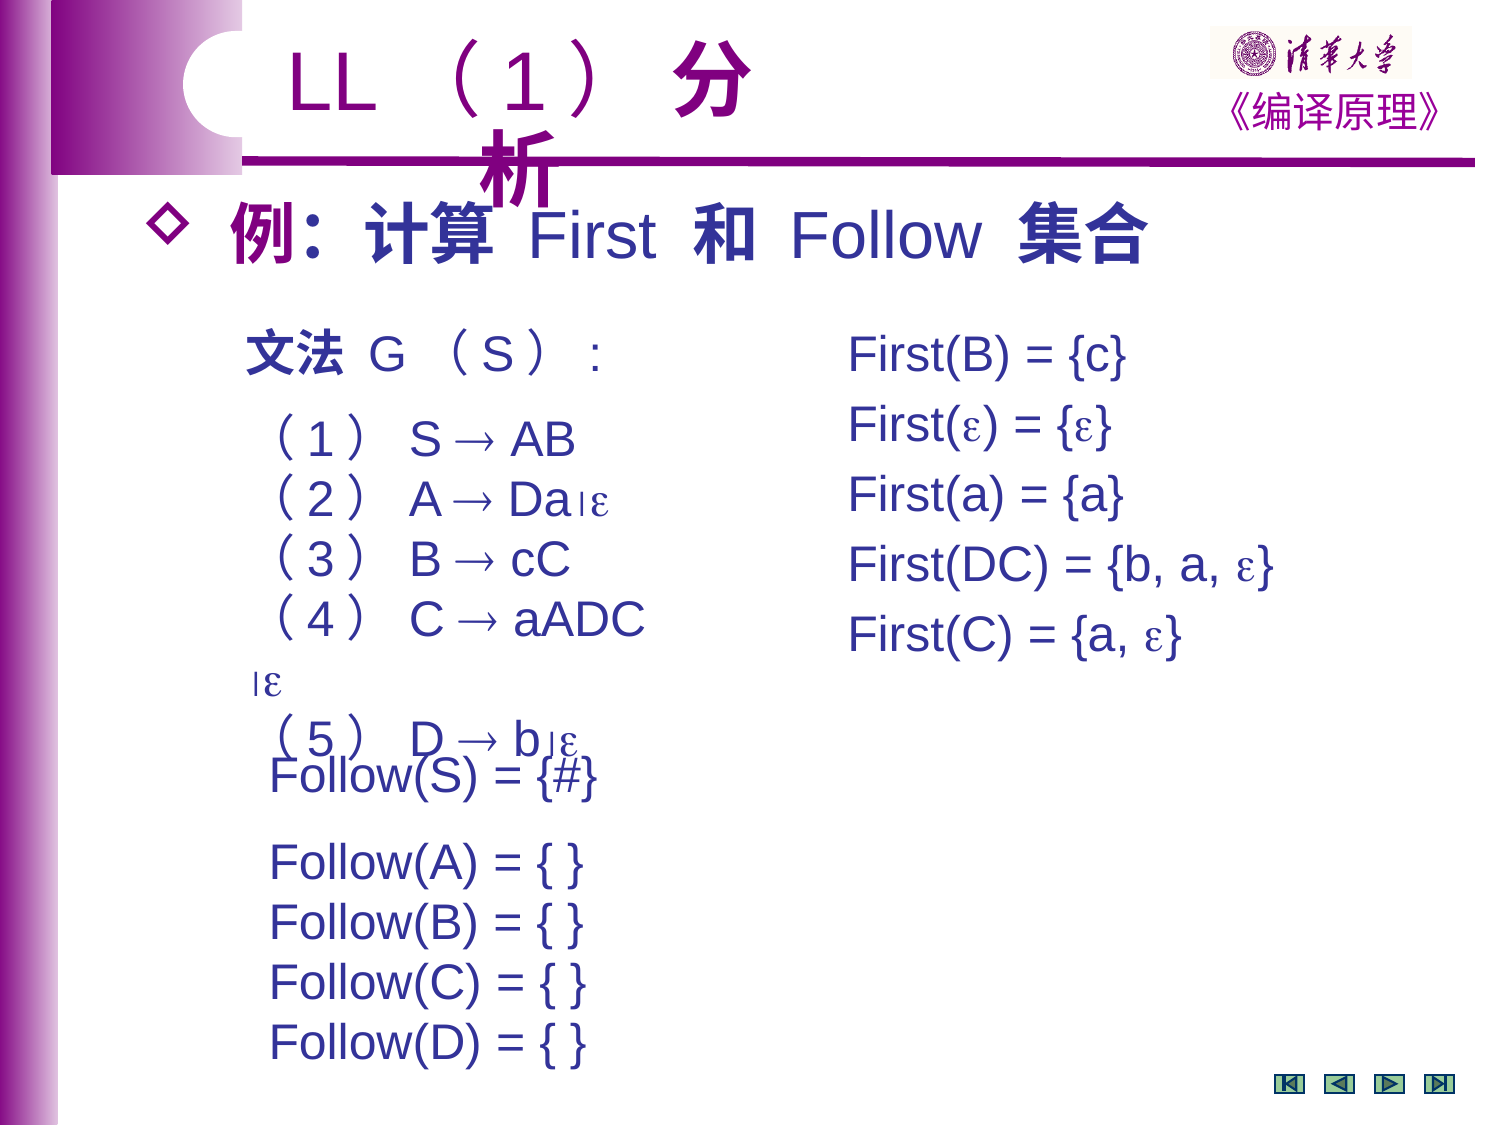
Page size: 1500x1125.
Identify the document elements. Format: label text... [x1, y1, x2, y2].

text_box 例：计算 First 和 Follow 集合 [123, 184, 1294, 280]
text_box [1374, 1074, 1405, 1093]
text_box [1424, 1074, 1455, 1093]
text_box First(B) = {c} First() = {} First(a) = {a} First(DC) = {b, a, } First(C) = {a, } [832, 314, 1317, 670]
text_box [1324, 1074, 1355, 1093]
text_box Follow(S) = {#} [253, 735, 644, 811]
text_box LL（1） 分析 [254, 30, 786, 226]
text_box [1274, 1074, 1305, 1093]
text_box 文法 G（S）: （1）S  AB （2）A  Da （3）B  cC （4）C  aADC  （5）D  b [230, 314, 715, 775]
picture [1210, 26, 1412, 79]
text_box Follow(A) = { } Follow(B) = { } Follow(C) = { } Follow(D) = { } [253, 822, 703, 1078]
